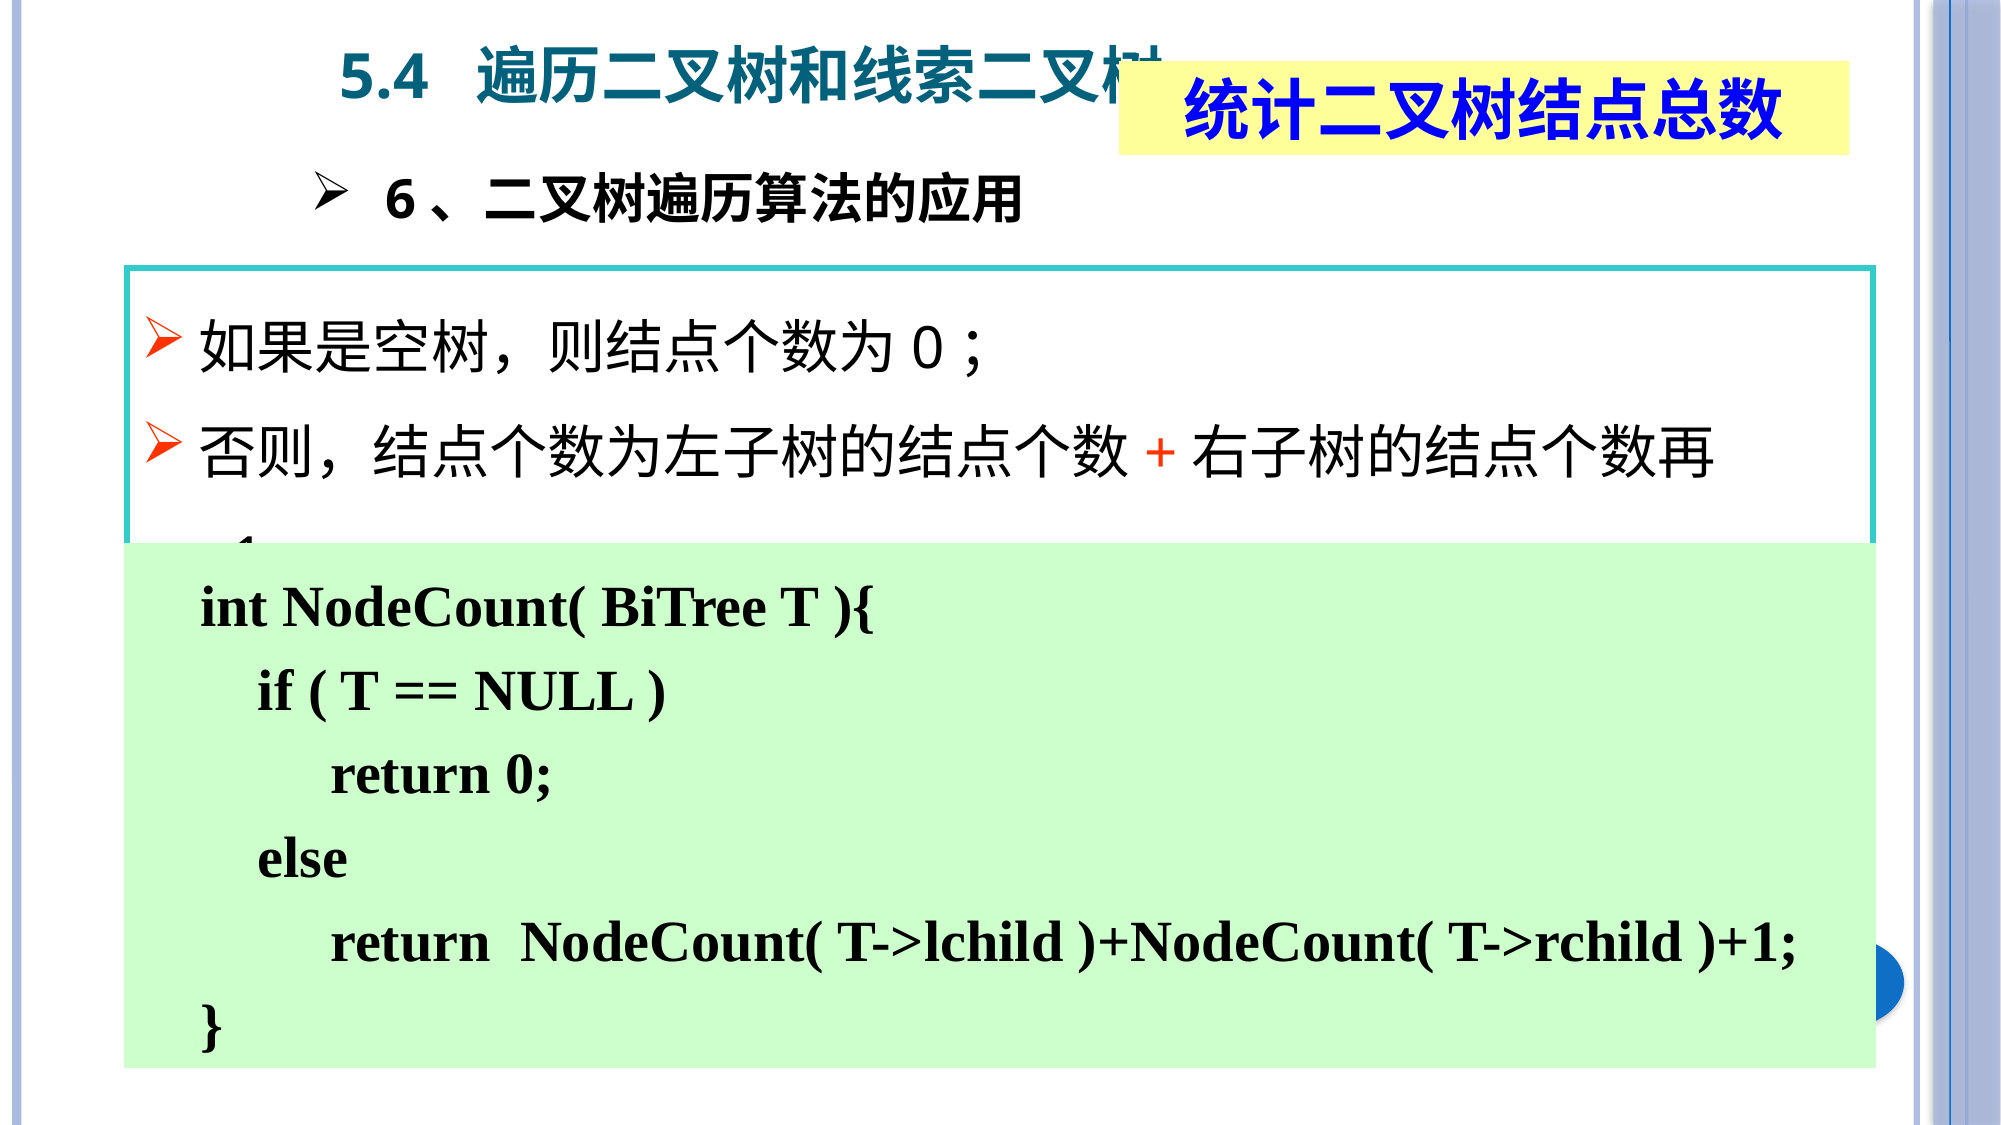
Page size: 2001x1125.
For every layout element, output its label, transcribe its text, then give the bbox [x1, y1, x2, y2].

text_box 6、二叉树遍历算法的应用 [295, 144, 1098, 238]
text_box int NodeCount( BiTree T ){ if ( T == NULL ) return 0; else return NodeCount( T->lchild )+NodeCount( T->rchild )+1; } [127, 546, 1874, 1065]
text_box 如果是空树，则结点个数为0； 否则，结点个数为左子树的结点个数+右子树的结点个数再+1。 [127, 267, 1874, 546]
text_box 统计二叉树结点总数 [1119, 61, 1850, 155]
text_box 5.4 遍历二叉树和线索二叉树 [324, 26, 1255, 119]
